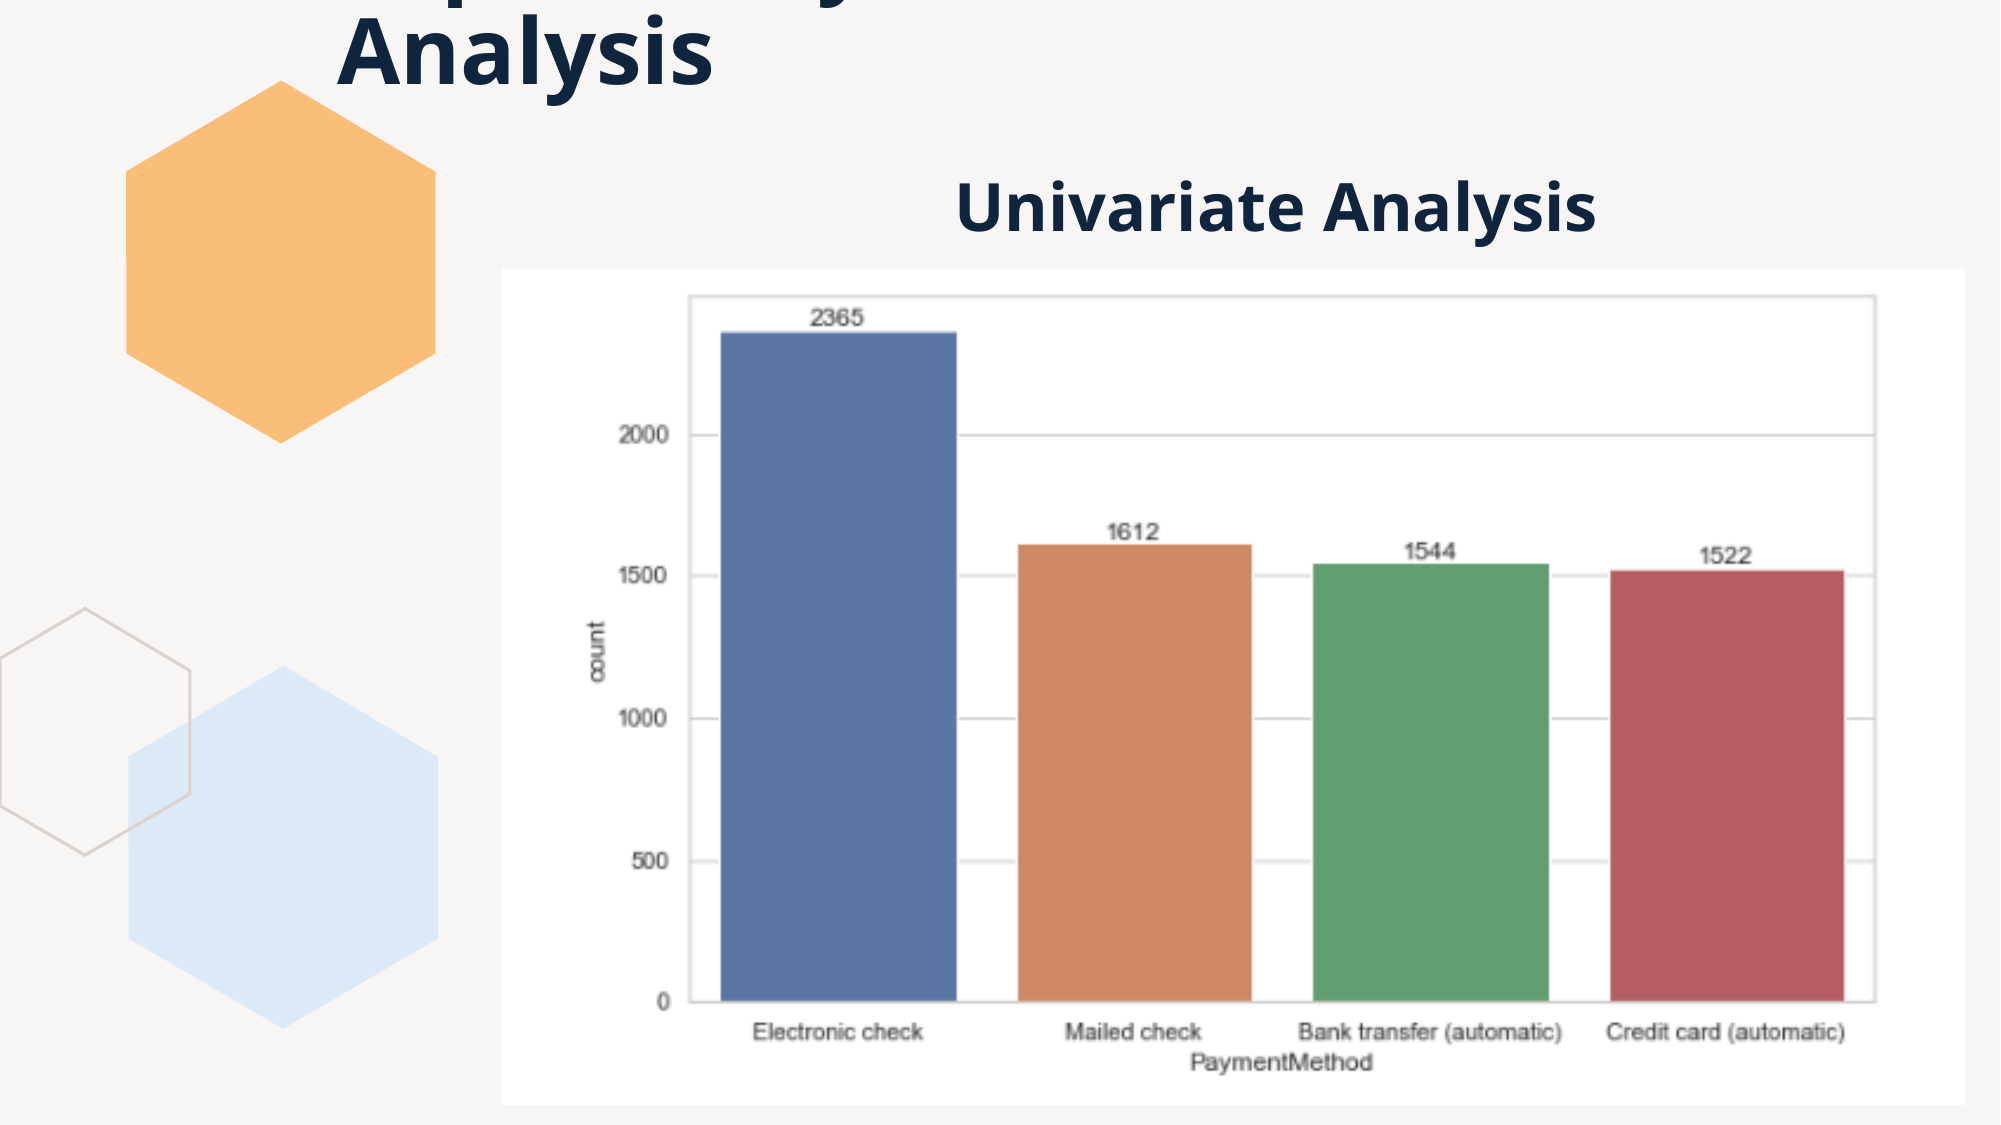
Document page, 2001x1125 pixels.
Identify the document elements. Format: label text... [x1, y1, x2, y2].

picture [501, 269, 1965, 1105]
title Exploratory Data Analysis [322, 0, 1406, 113]
text_box Univariate Analysis [939, 128, 2000, 254]
